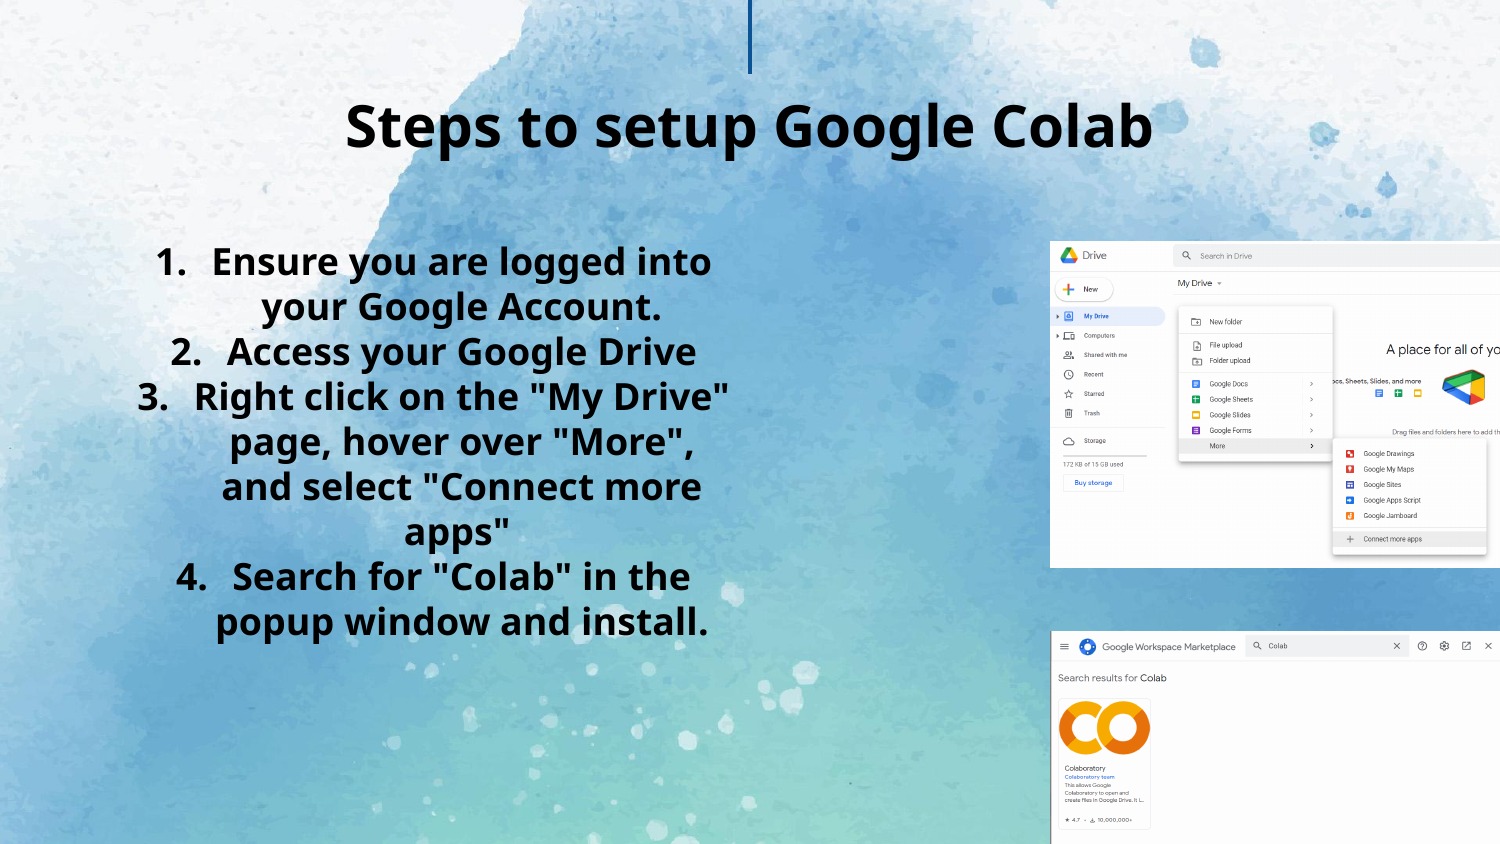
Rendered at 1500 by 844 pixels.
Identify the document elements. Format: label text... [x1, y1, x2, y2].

title Steps to setup Google Colab [118, 74, 1382, 164]
picture [0, 0, 1500, 844]
text_box Ensure you are logged into your Google Account. Access your Google Drive Right click on the "My Drive" page, hover over "More", and select "Connect more apps" Search for "Colab" in the popup window and install. [118, 177, 750, 816]
